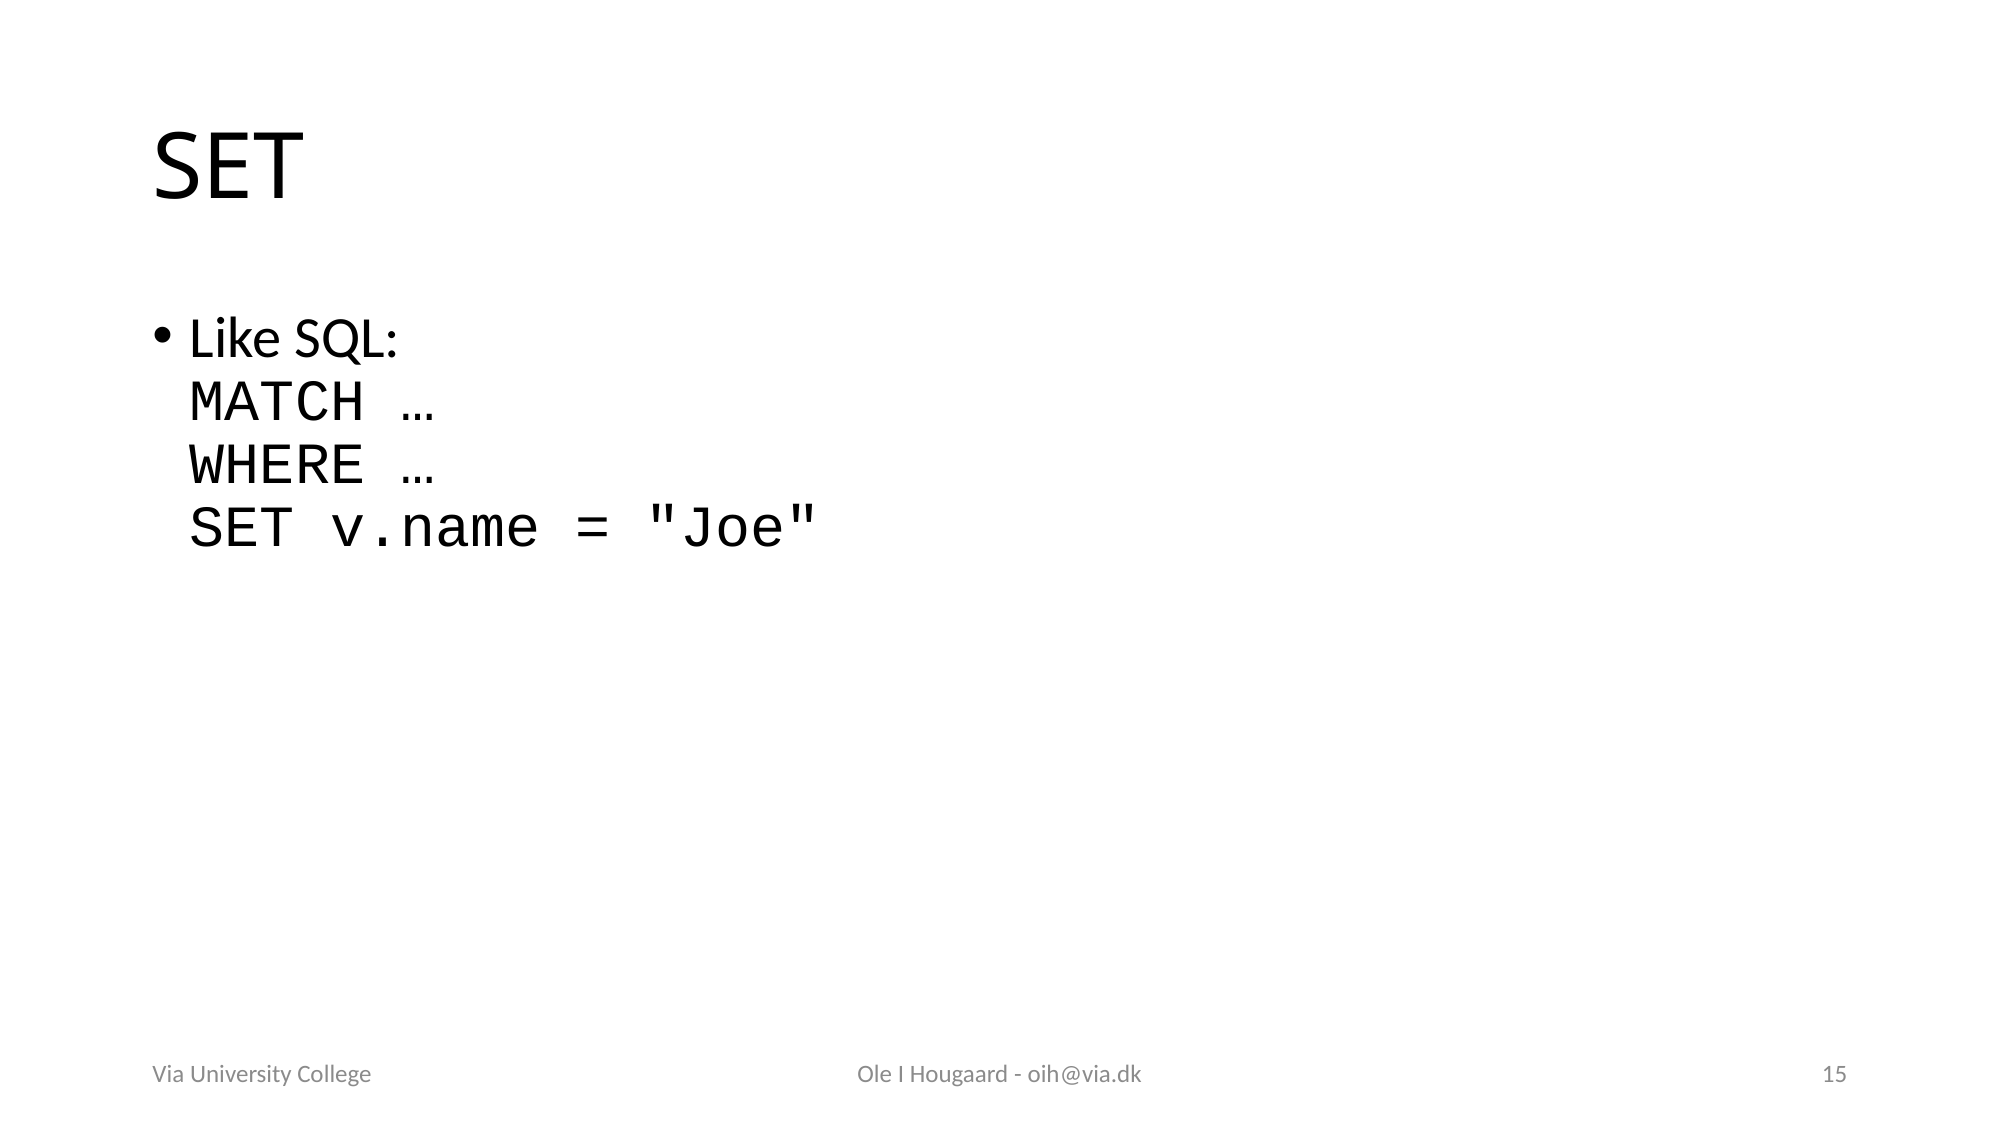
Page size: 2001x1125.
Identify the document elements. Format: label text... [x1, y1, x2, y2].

slide_number 15 [1412, 1042, 1863, 1103]
list Like SQL: MATCH … WHERE … SET v.name = "Joe" [137, 299, 1863, 1014]
footer Ole I Hougaard - oih@via.dk [662, 1042, 1338, 1103]
title SET [137, 59, 1863, 278]
slide_number Via University College [137, 1042, 588, 1103]
